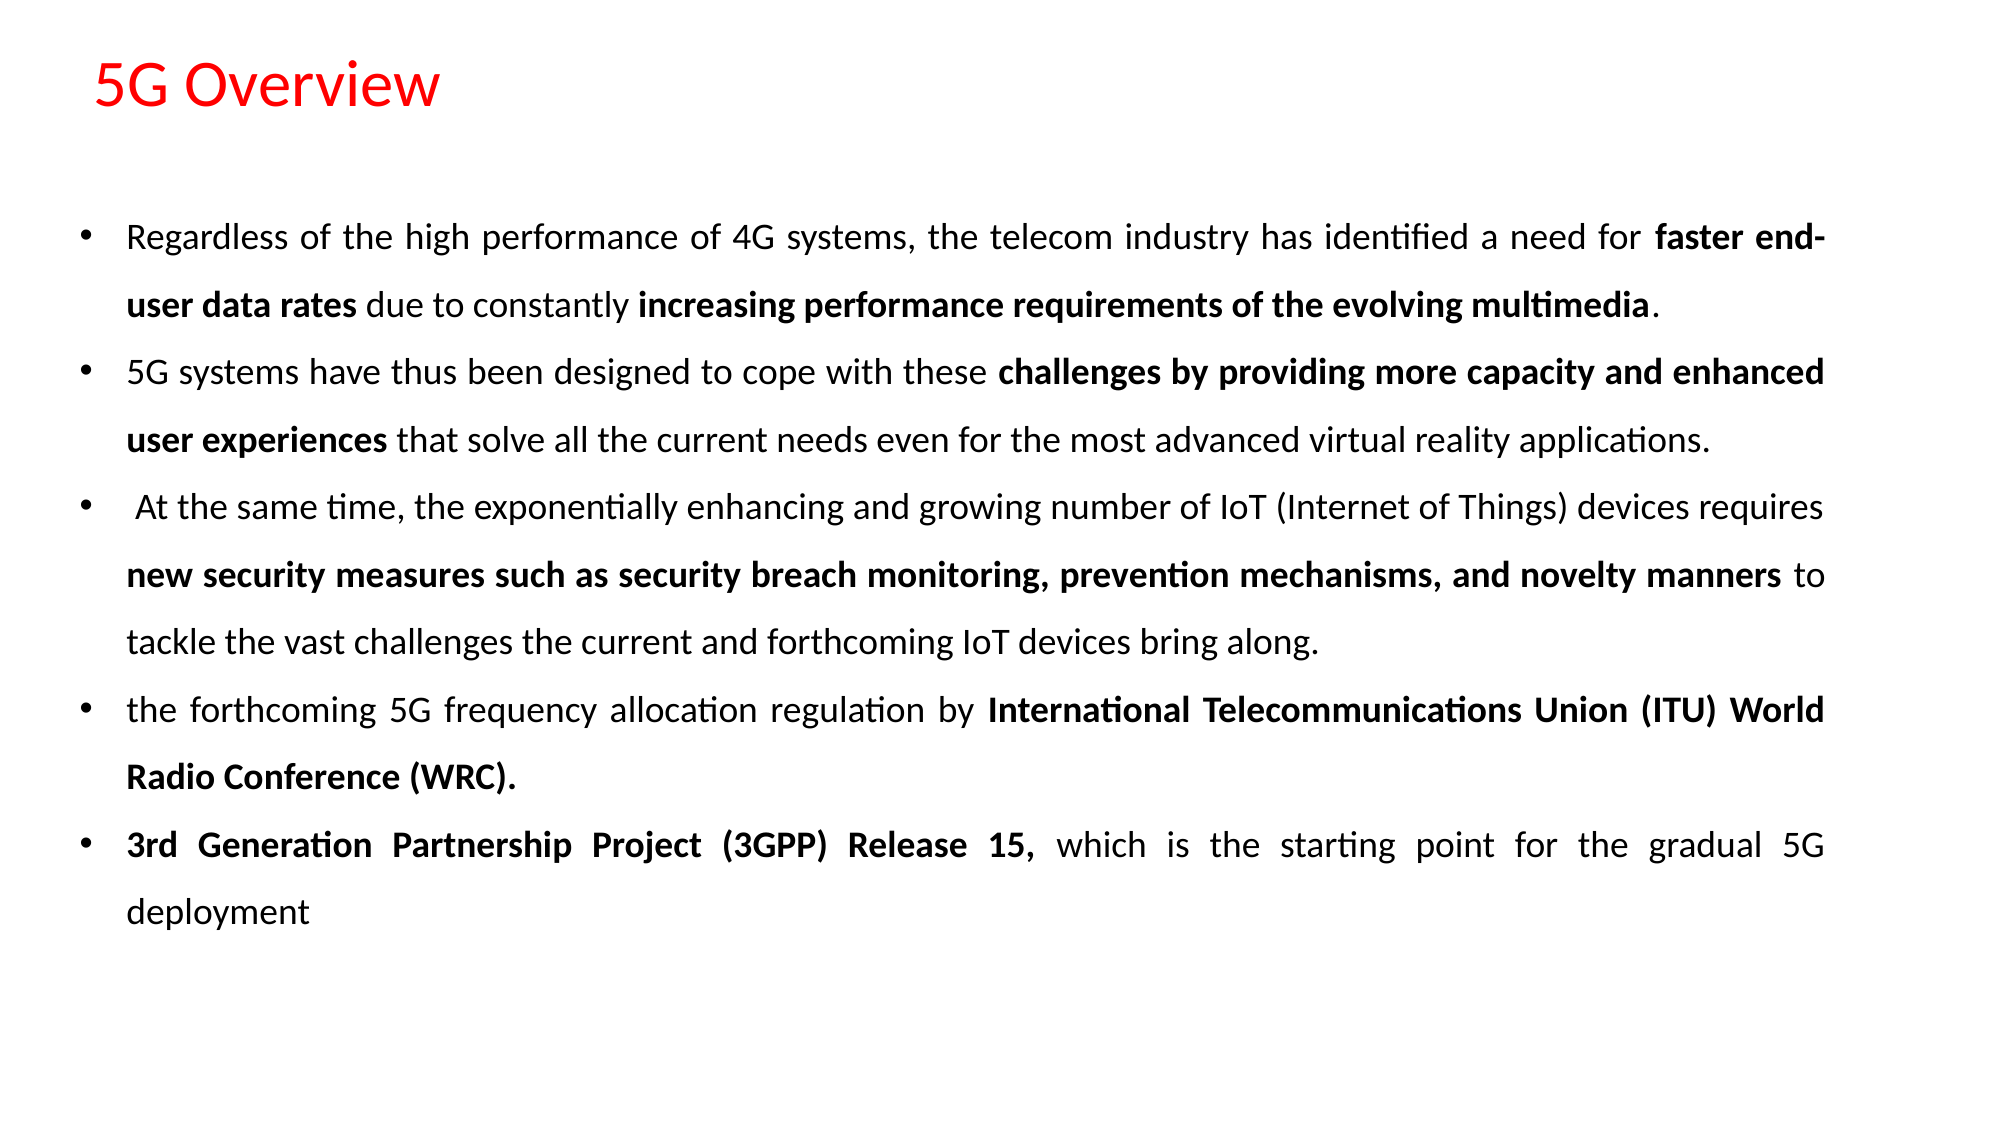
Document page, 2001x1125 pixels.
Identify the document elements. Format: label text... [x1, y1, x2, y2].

text_box 5G Overview [79, 32, 574, 128]
text_box Regardless of the high performance of 4G systems, the telecom industry has identified a need for faster end-user data rates due to constantly increasing performance requirements of the evolving multimedia. 5G systems have thus been designed to cope with these challenges by providing more capacity and enhanced user experiences that solve all the current needs even for the most advanced virtual reality applications. At the same time, the exponentially enhancing and growing number of IoT (Internet of Things) devices requires new security measures such as security breach monitoring, prevention mechanisms, and novelty manners to tackle the vast challenges the current and forthcoming IoT devices bring along. the forthcoming 5G frequency allocation regulation by International Telecommunications Union (ITU) World Radio Conference (WRC). 3rd Generation Partnership Project (3GPP) Release 15, which is the starting point for the gradual 5G deployment [64, 182, 1841, 1015]
